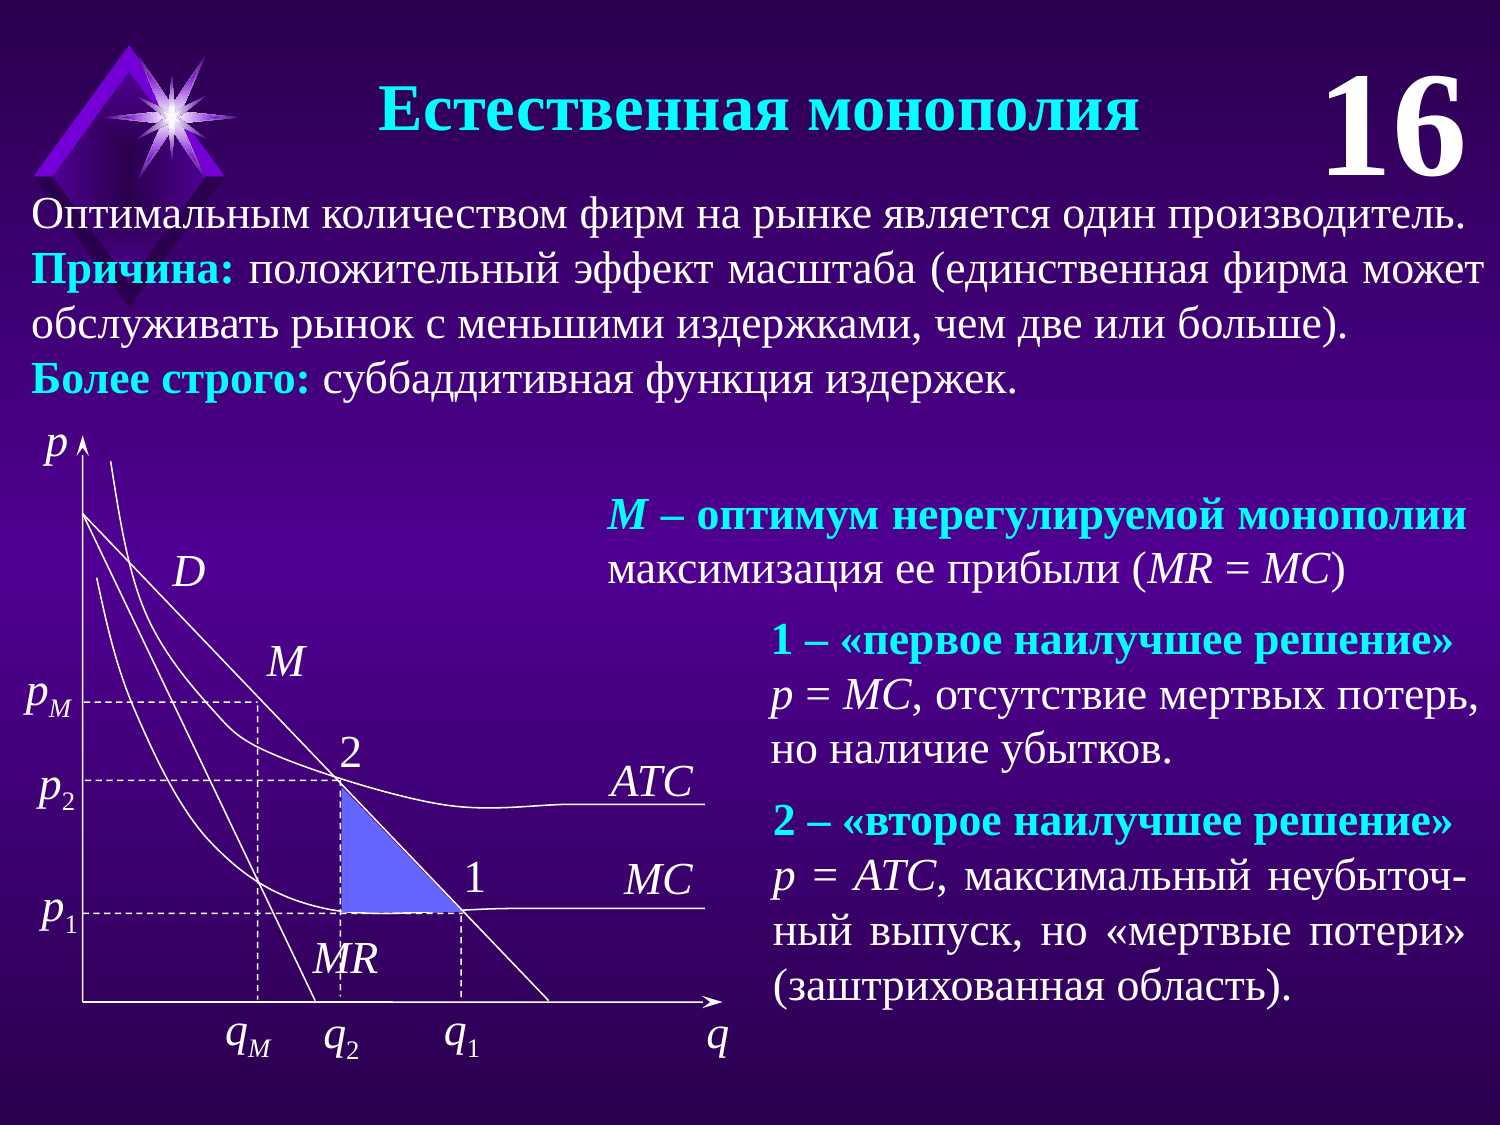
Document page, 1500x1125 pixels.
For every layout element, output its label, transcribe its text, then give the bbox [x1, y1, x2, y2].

text_box 16 [1293, 17, 1482, 213]
text_box 1 – «первое наилучшее решение» p = MC, отсутствие мертвых потерь, но наличие убытков. [755, 600, 1495, 781]
text_box Естественная монополия [29, 56, 1293, 152]
text_box 2 – «второе наилучшее решение» p = ATC, максимальный неубыточ-ный выпуск, но «мертвые потери» (заштрихованная область). [758, 782, 1482, 1017]
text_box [10, 403, 744, 1073]
text_box M – оптимум нерегулируемой монополии максимизация ее прибыли (MR = MC) [748, 475, 1482, 601]
